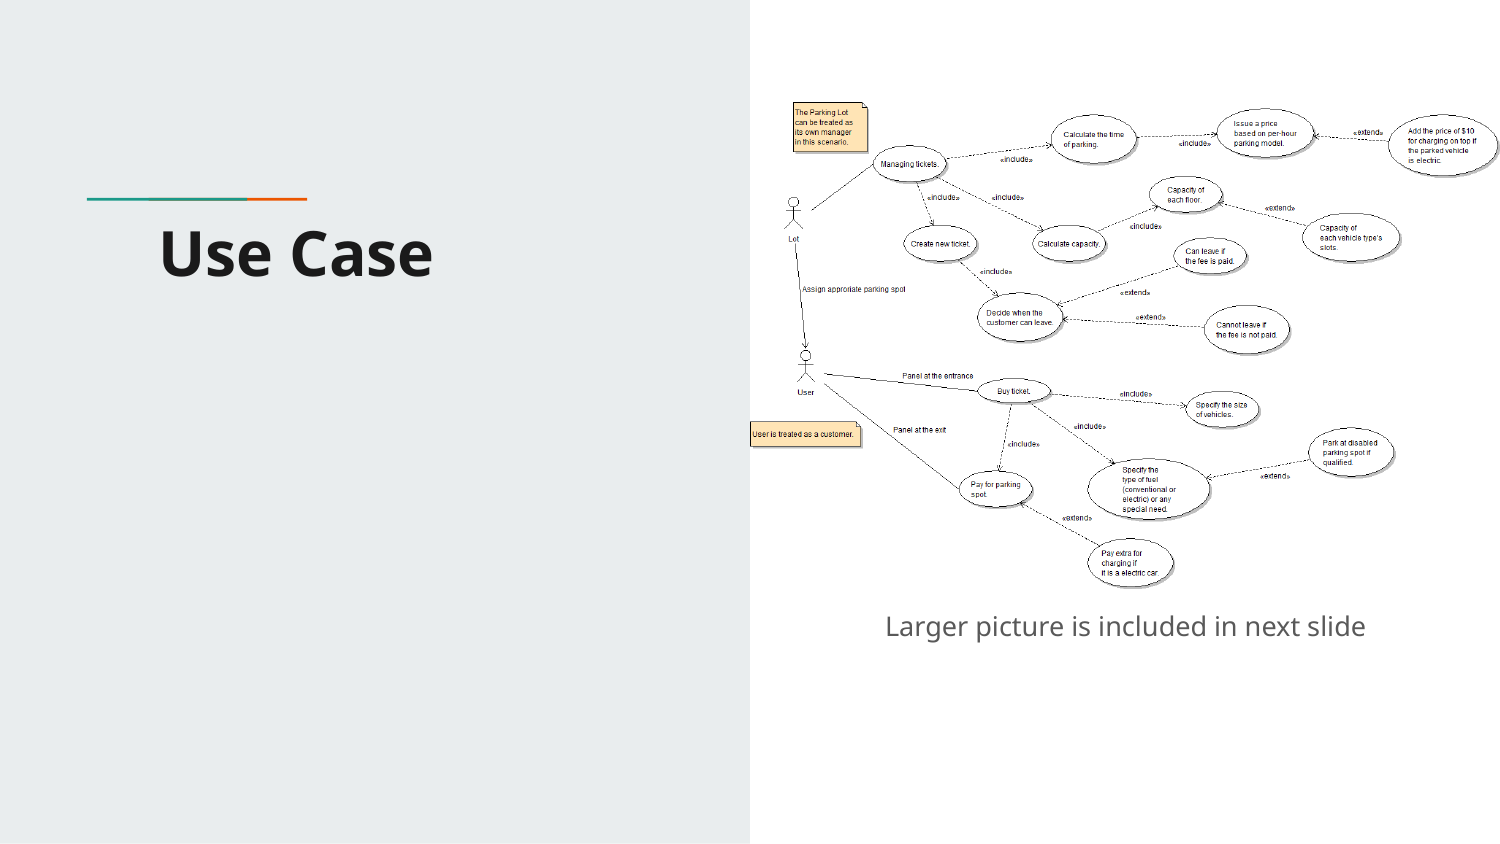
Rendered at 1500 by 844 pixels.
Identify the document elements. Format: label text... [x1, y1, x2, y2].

picture [750, 101, 1500, 590]
title Use Case [143, 198, 662, 494]
subtitle Larger picture is included in next slide [824, 599, 1427, 844]
